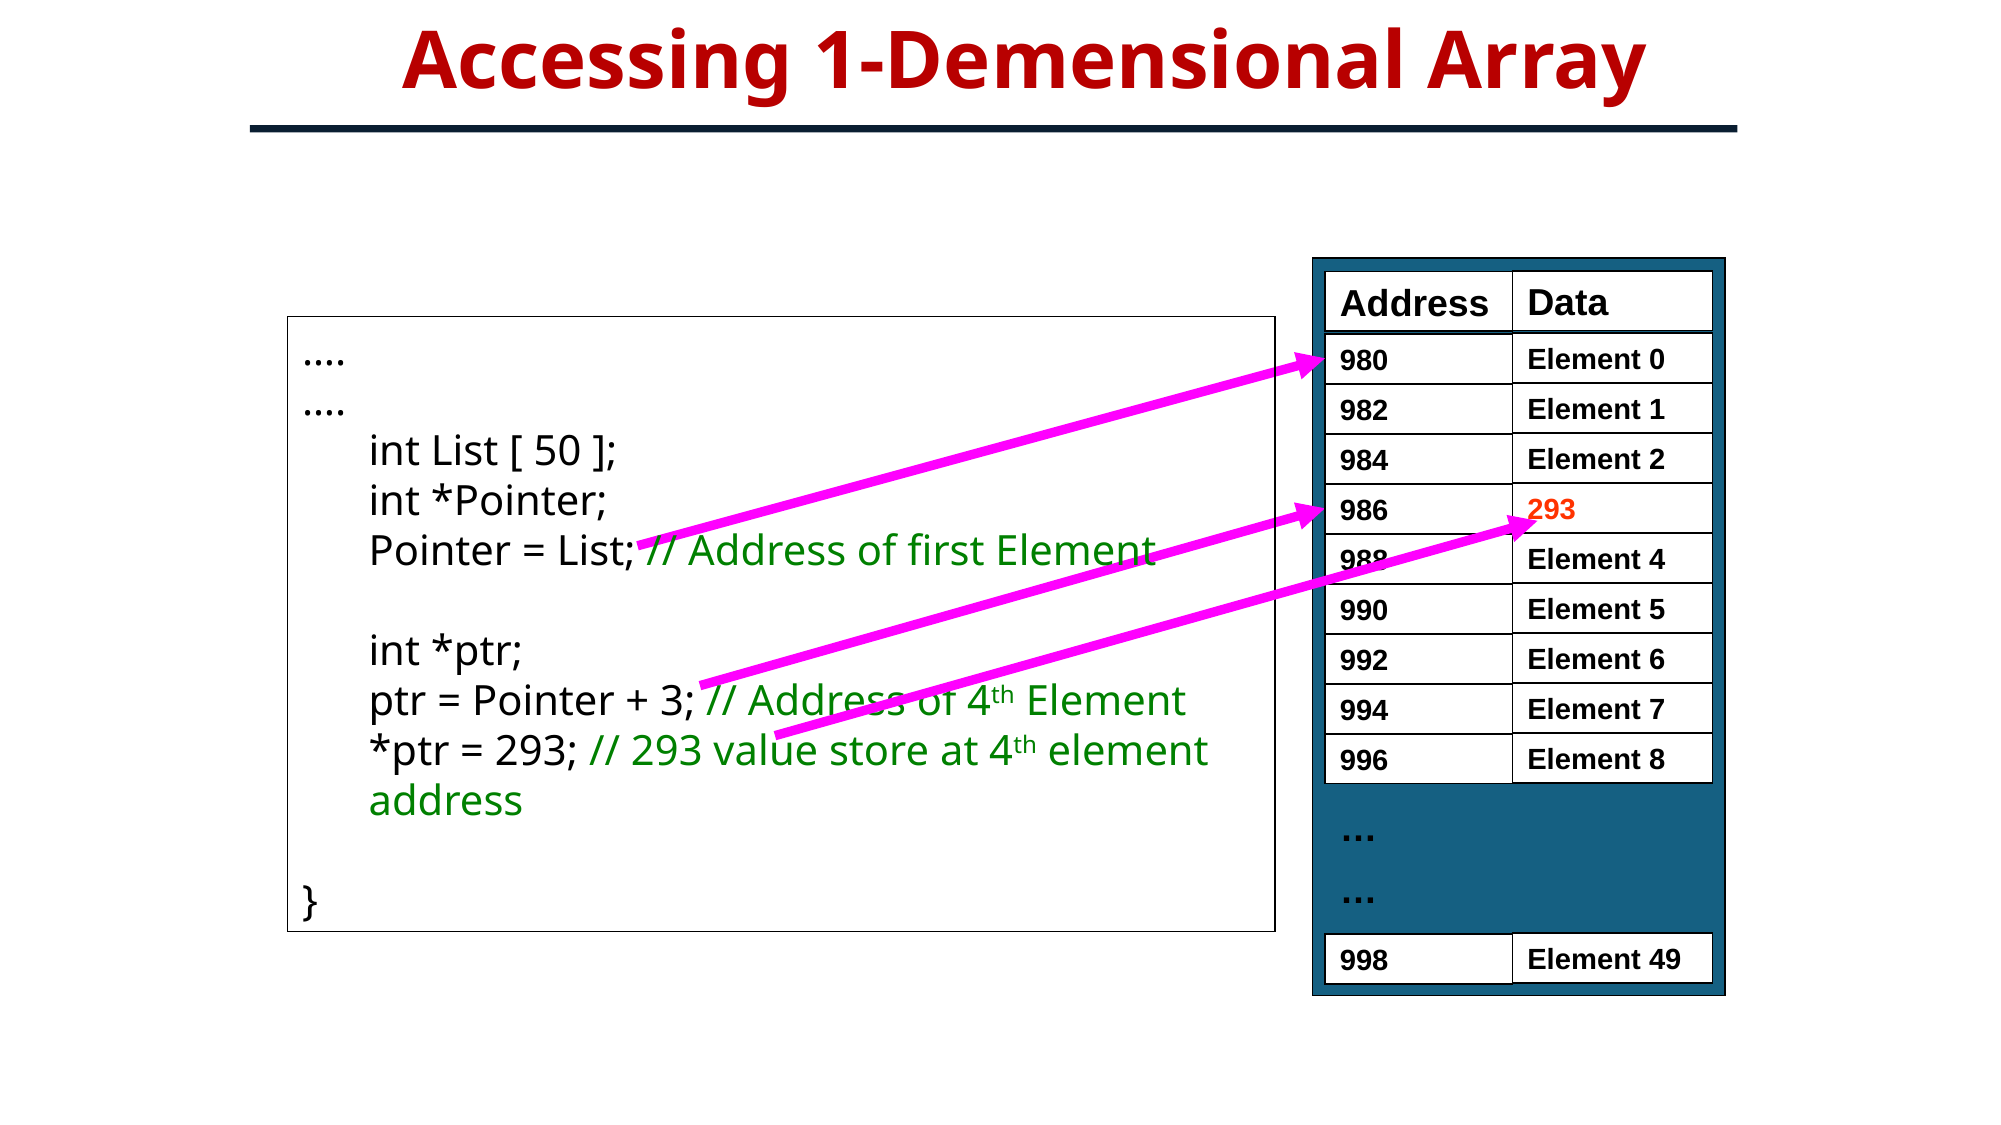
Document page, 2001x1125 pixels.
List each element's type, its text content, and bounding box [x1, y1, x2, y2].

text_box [1324, 795, 1713, 857]
text_box [248, 123, 1739, 134]
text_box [1324, 332, 1713, 382]
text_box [1324, 857, 1713, 920]
text_box …. …. int List [ 50 ]; int *Pointer; Pointer = List; // Address of first Element int *ptr; ptr = Pointer + 3; // Address of 4th Element *ptr = 293; // 293 value store at 4th element address } [287, 316, 1275, 932]
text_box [1324, 682, 1713, 732]
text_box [1324, 632, 1713, 682]
text_box [1275, 505, 1324, 523]
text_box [1324, 382, 1713, 432]
text_box [1312, 258, 1725, 996]
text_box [1324, 270, 1713, 332]
title Accessing 1-Demensional Array [387, 3, 1738, 123]
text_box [1324, 732, 1713, 787]
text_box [1324, 432, 1713, 482]
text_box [1324, 582, 1713, 632]
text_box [1324, 482, 1713, 537]
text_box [1324, 932, 1713, 987]
text_box [1275, 355, 1324, 373]
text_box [1324, 537, 1713, 582]
